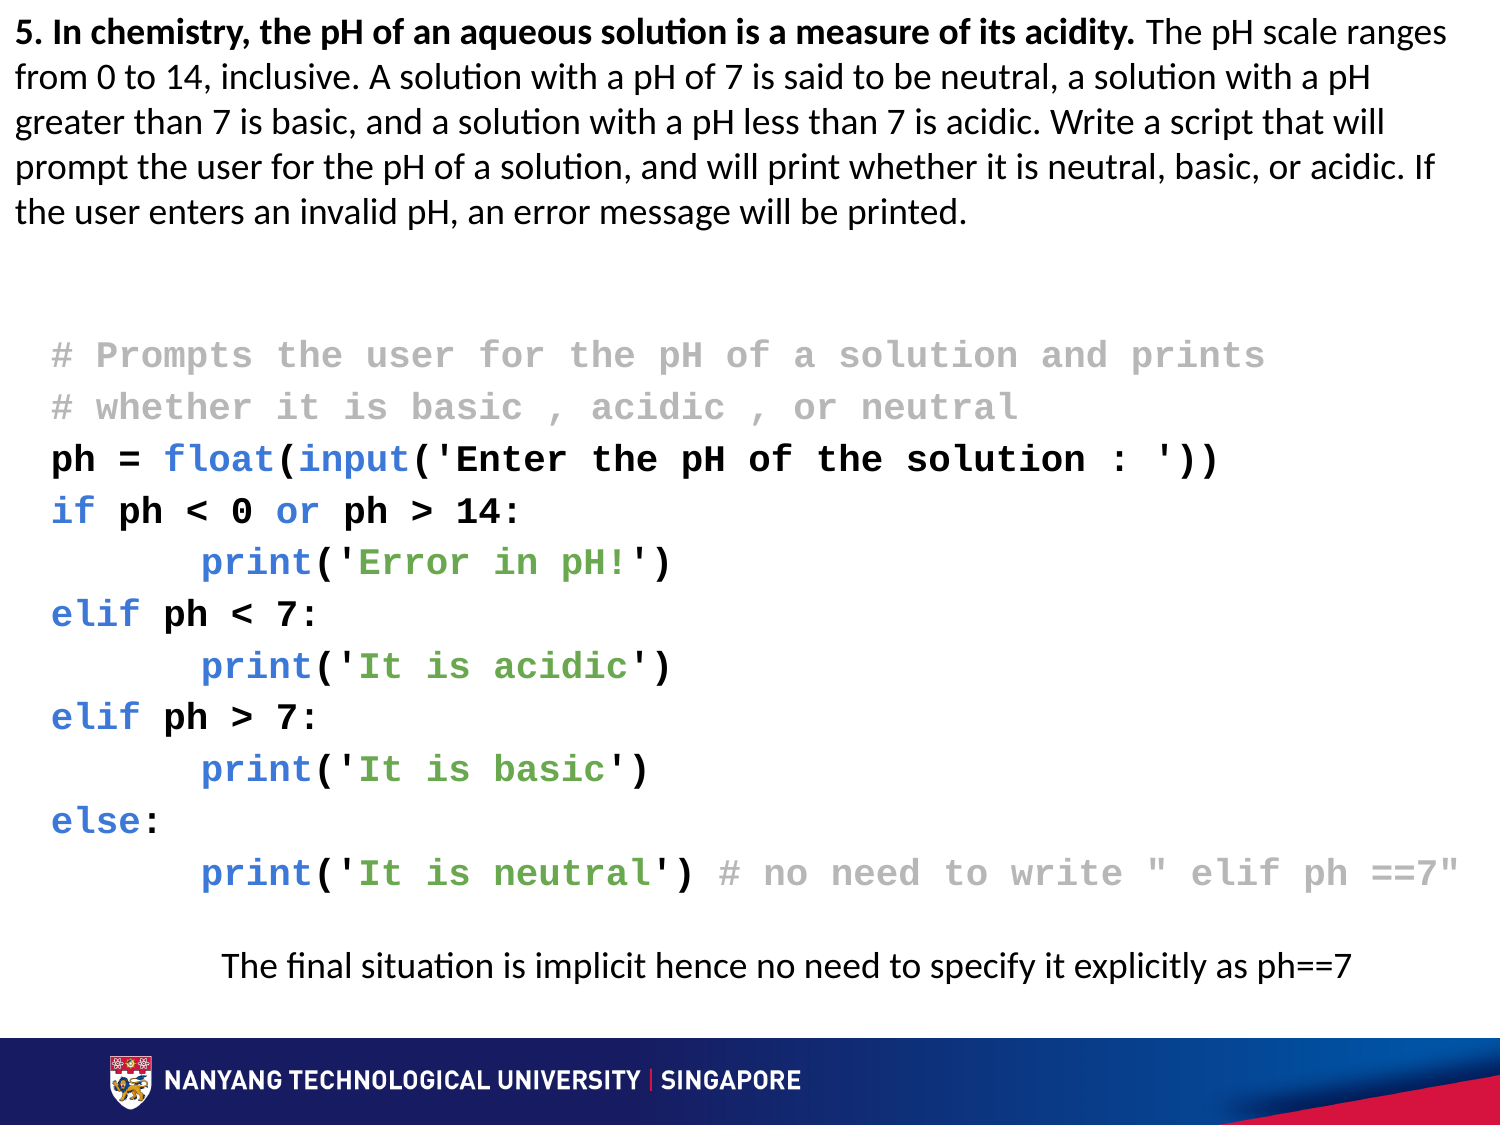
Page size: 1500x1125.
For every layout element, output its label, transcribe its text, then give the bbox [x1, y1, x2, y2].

text_box # Prompts the user for the pH of a solution and prints # whether it is basic , acidic , or neutral ph = float(input('Enter the pH of the solution : ')) if ph < 0 or ph > 14: print('Error in pH!') elif ph < 7: print('It is acidic') elif ph > 7: print('It is basic') else: print('It is neutral') # no need to write " elif ph ==7" [36, 316, 1479, 901]
text_box The final situation is implicit hence no need to specify it explicitly as ph==7 [206, 934, 1369, 994]
text_box 5. In chemistry, the pH of an aqueous solution is a measure of its acidity. The pH scale ranges from 0 to 14, inclusive. A solution with a pH of 7 is said to be neutral, a solution with a pH greater than 7 is basic, and a solution with a pH less than 7 is acidic. Write a script that will prompt the user for the pH of a solution, and will print whether it is neutral, basic, or acidic. If the user enters an invalid pH, an error message will be printed. [0, 0, 1500, 240]
picture [0, 1038, 1500, 1125]
